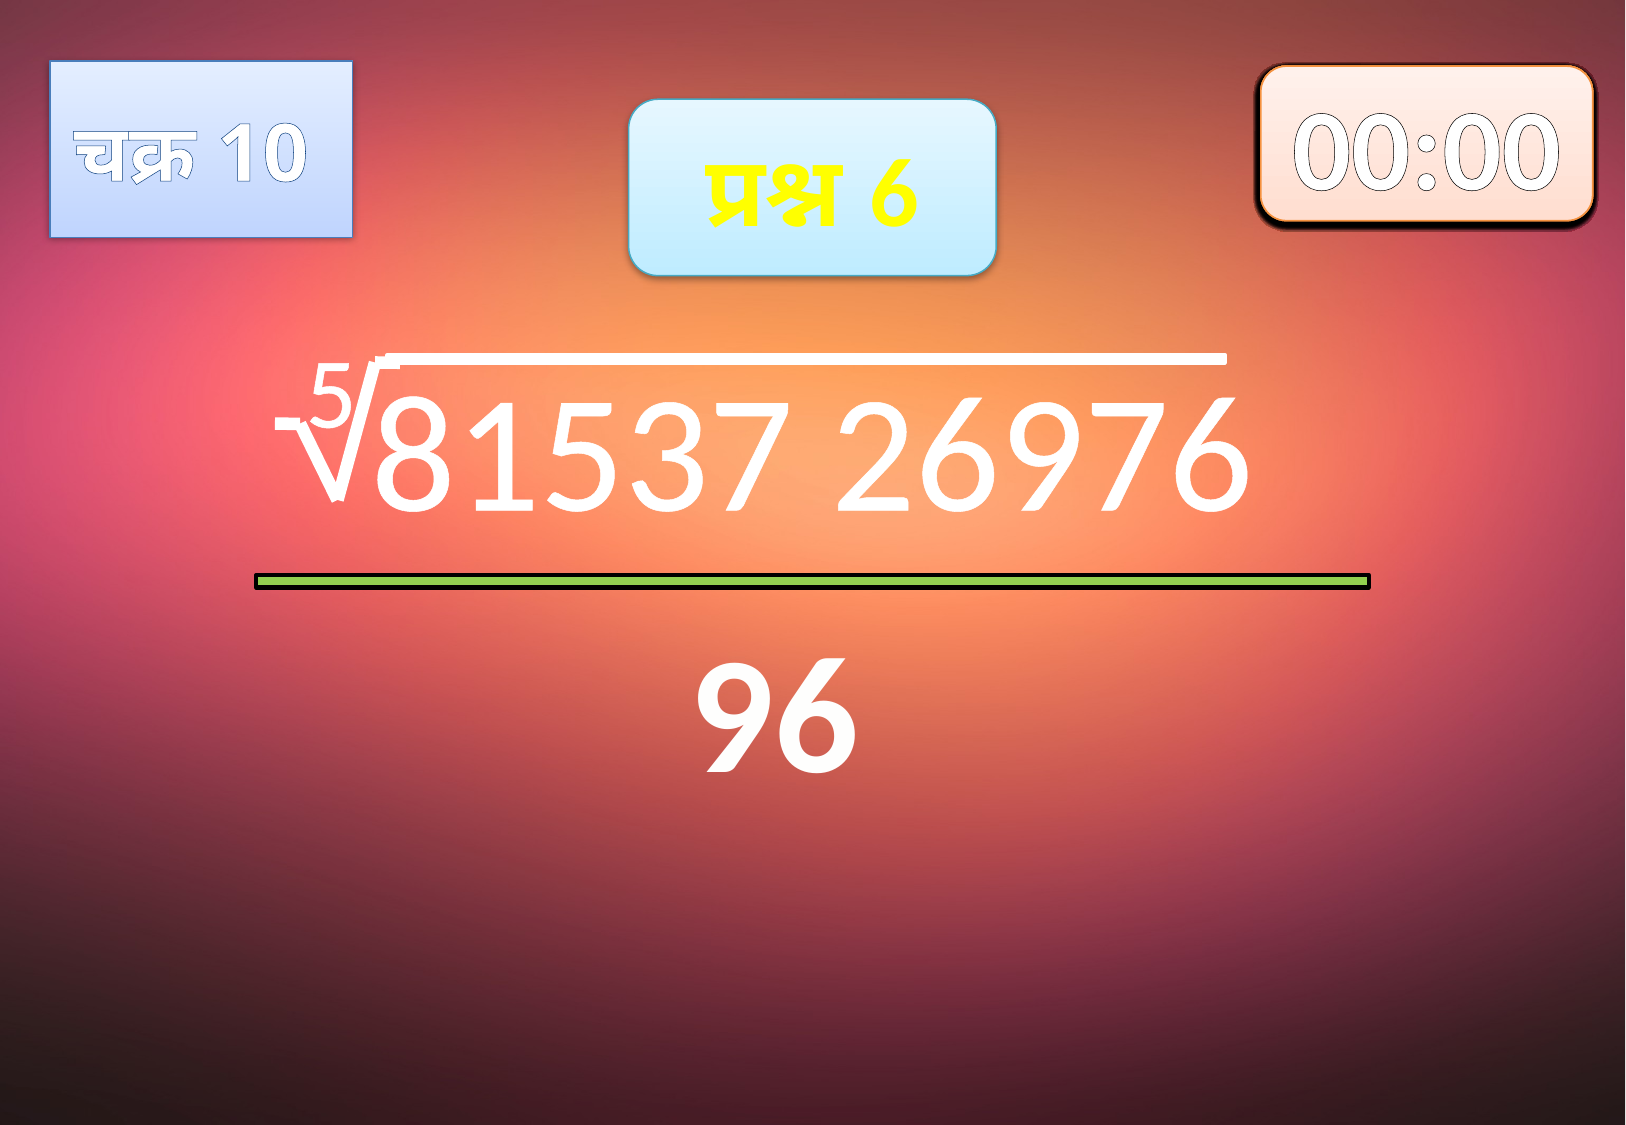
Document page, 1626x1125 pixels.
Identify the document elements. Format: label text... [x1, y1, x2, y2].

text_box प्रश्न 6 [627, 98, 998, 277]
text_box [404, 353, 1227, 365]
text_box 00:00 [1260, 65, 1594, 222]
picture [0, 0, 1626, 1125]
text_box 81537 26976 [212, 299, 1413, 588]
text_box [274, 337, 401, 501]
text_box चक्र 10 [49, 60, 353, 238]
text_box [254, 573, 1371, 590]
text_box 96 [424, 587, 1163, 825]
